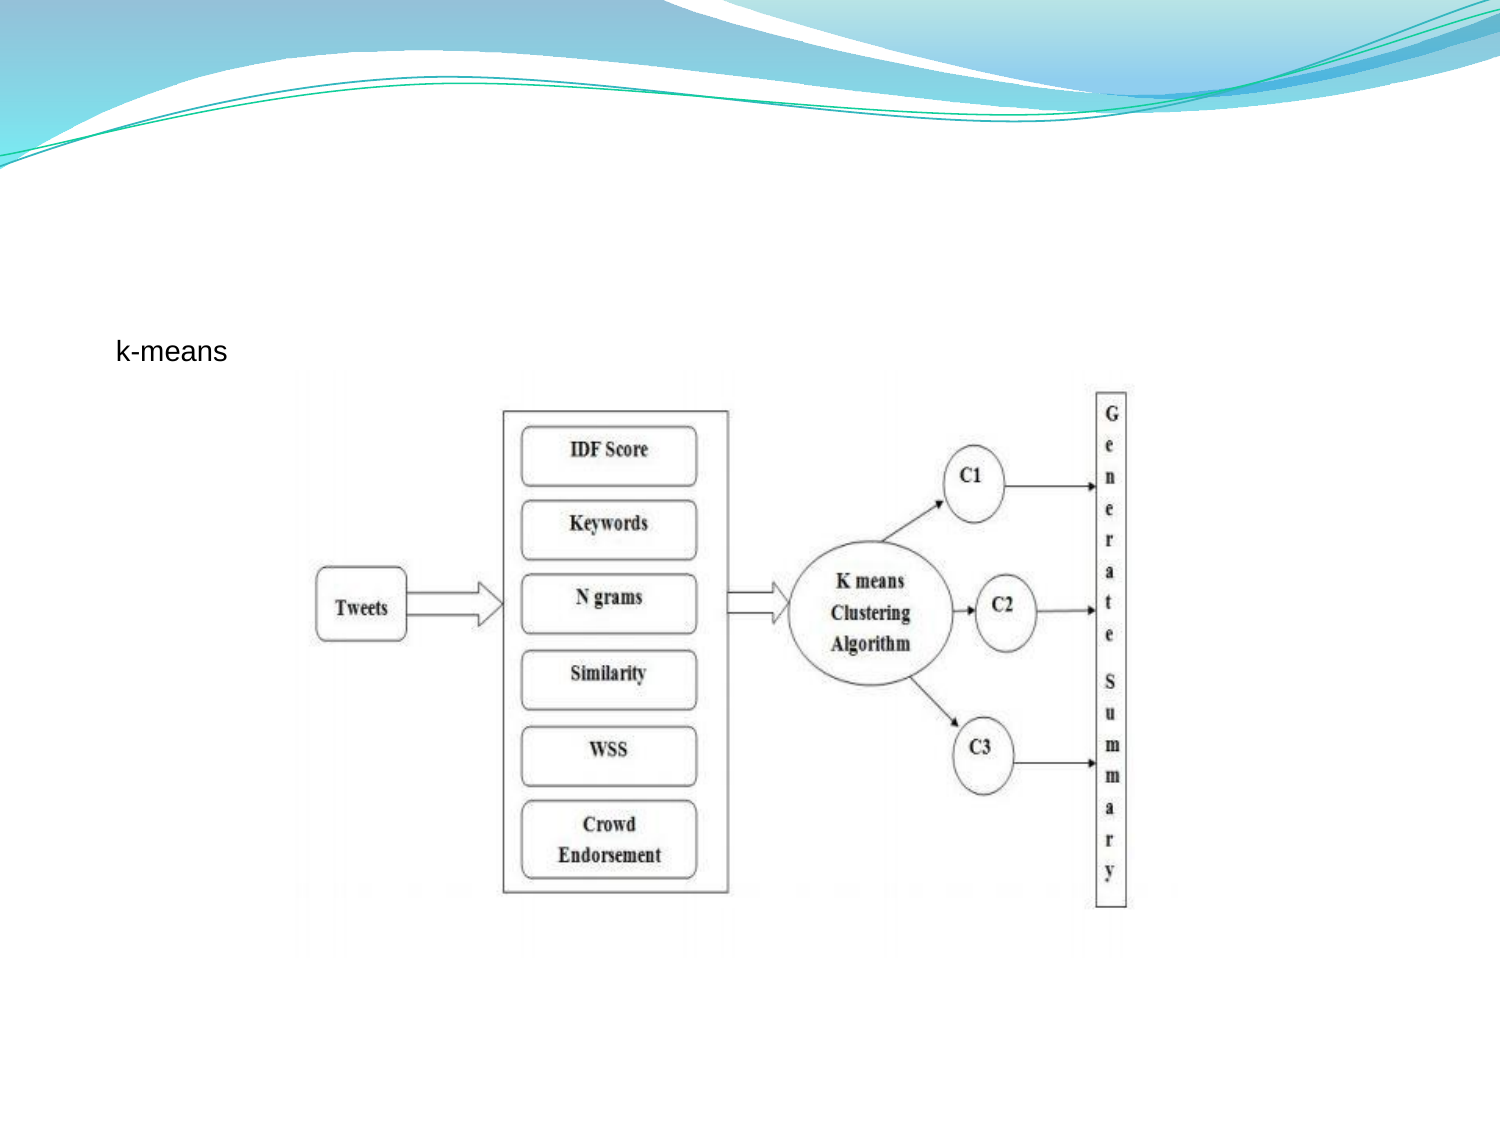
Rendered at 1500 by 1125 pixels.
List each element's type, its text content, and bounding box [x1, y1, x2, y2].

picture [259, 359, 1210, 959]
list k-means [75, 317, 1425, 1038]
